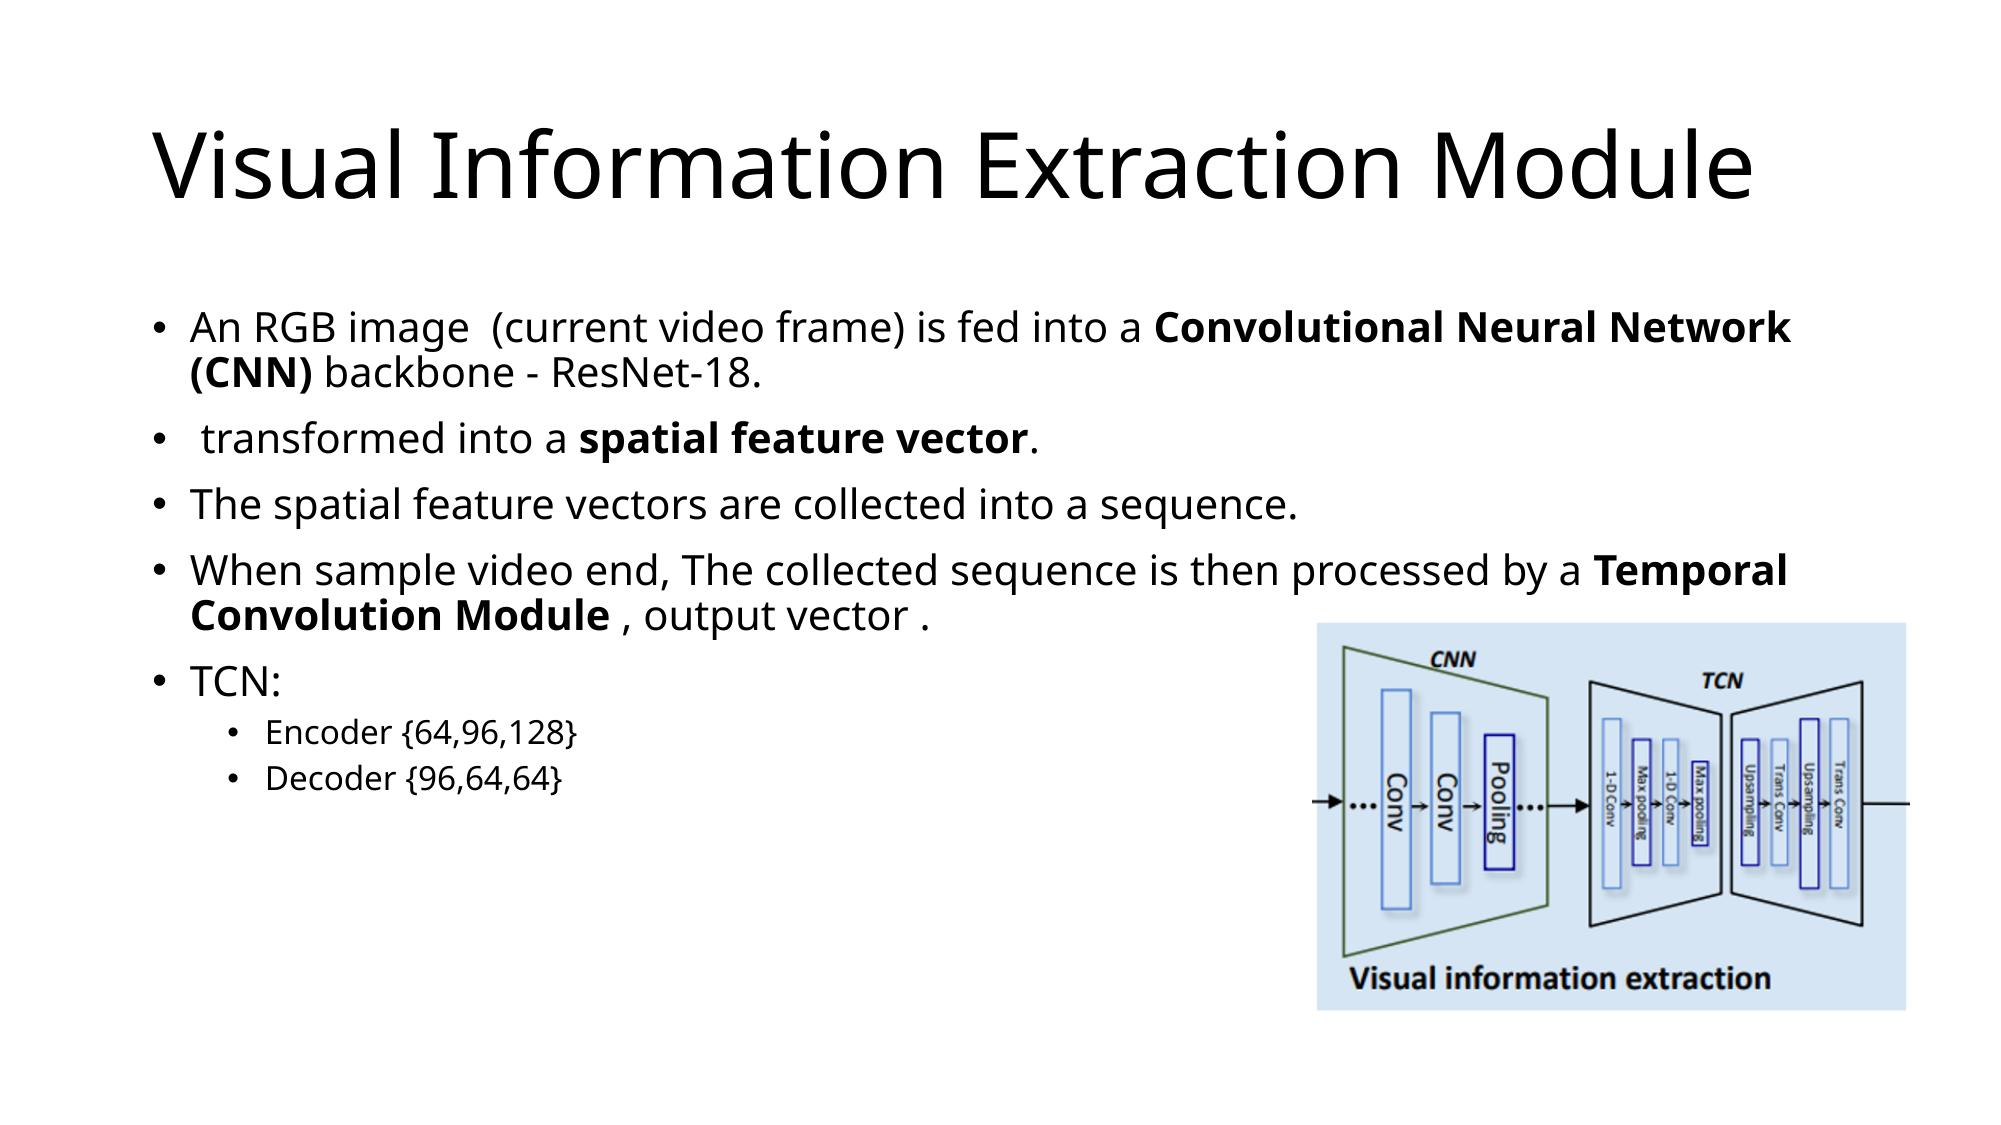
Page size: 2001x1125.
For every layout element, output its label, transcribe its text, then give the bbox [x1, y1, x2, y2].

title Visual Information Extraction Module [137, 59, 1863, 278]
picture [1311, 617, 1911, 1014]
